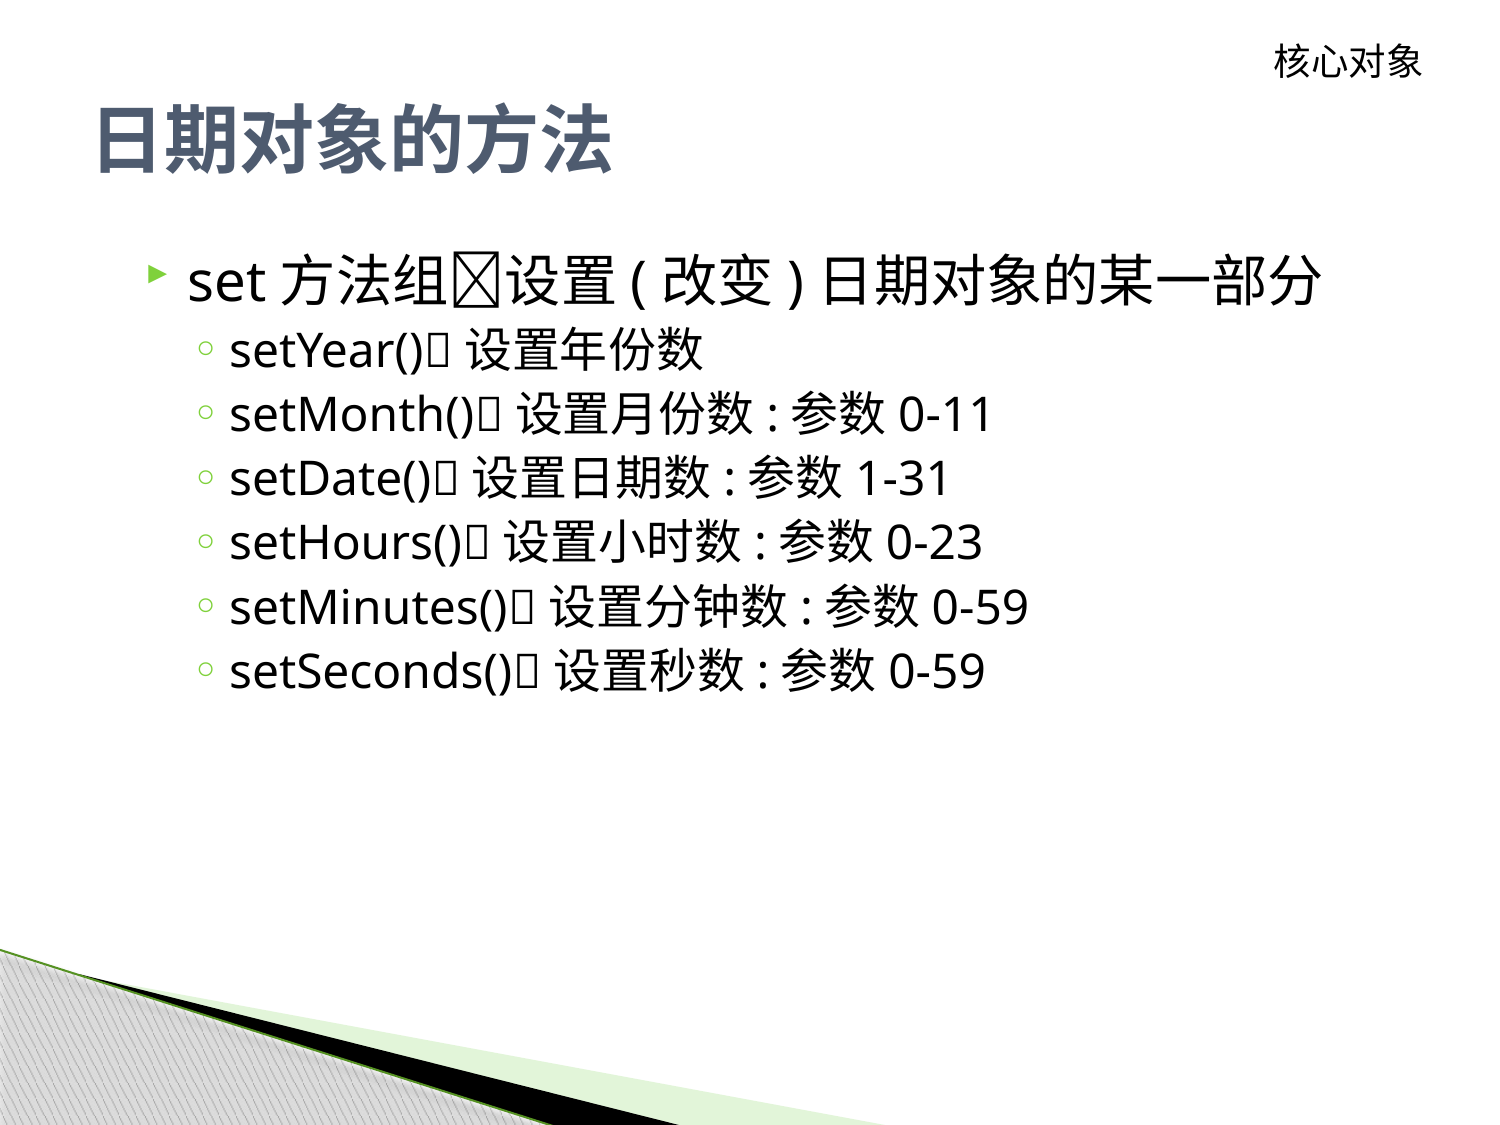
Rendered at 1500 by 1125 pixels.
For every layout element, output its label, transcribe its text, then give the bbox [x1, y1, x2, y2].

list set方法组设置(改变)日期对象的某一部分 setYear()设置年份数 setMonth()设置月份数:参数0-11 setDate()设置日期数:参数1-31 setHours()设置小时数:参数0-23 setMinutes()设置分钟数:参数0-59 setSeconds()设置秒数:参数0-59 [112, 237, 1388, 1000]
title 日期对象的方法 [75, 44, 1425, 232]
text_box 核心对象 [1258, 30, 1439, 91]
